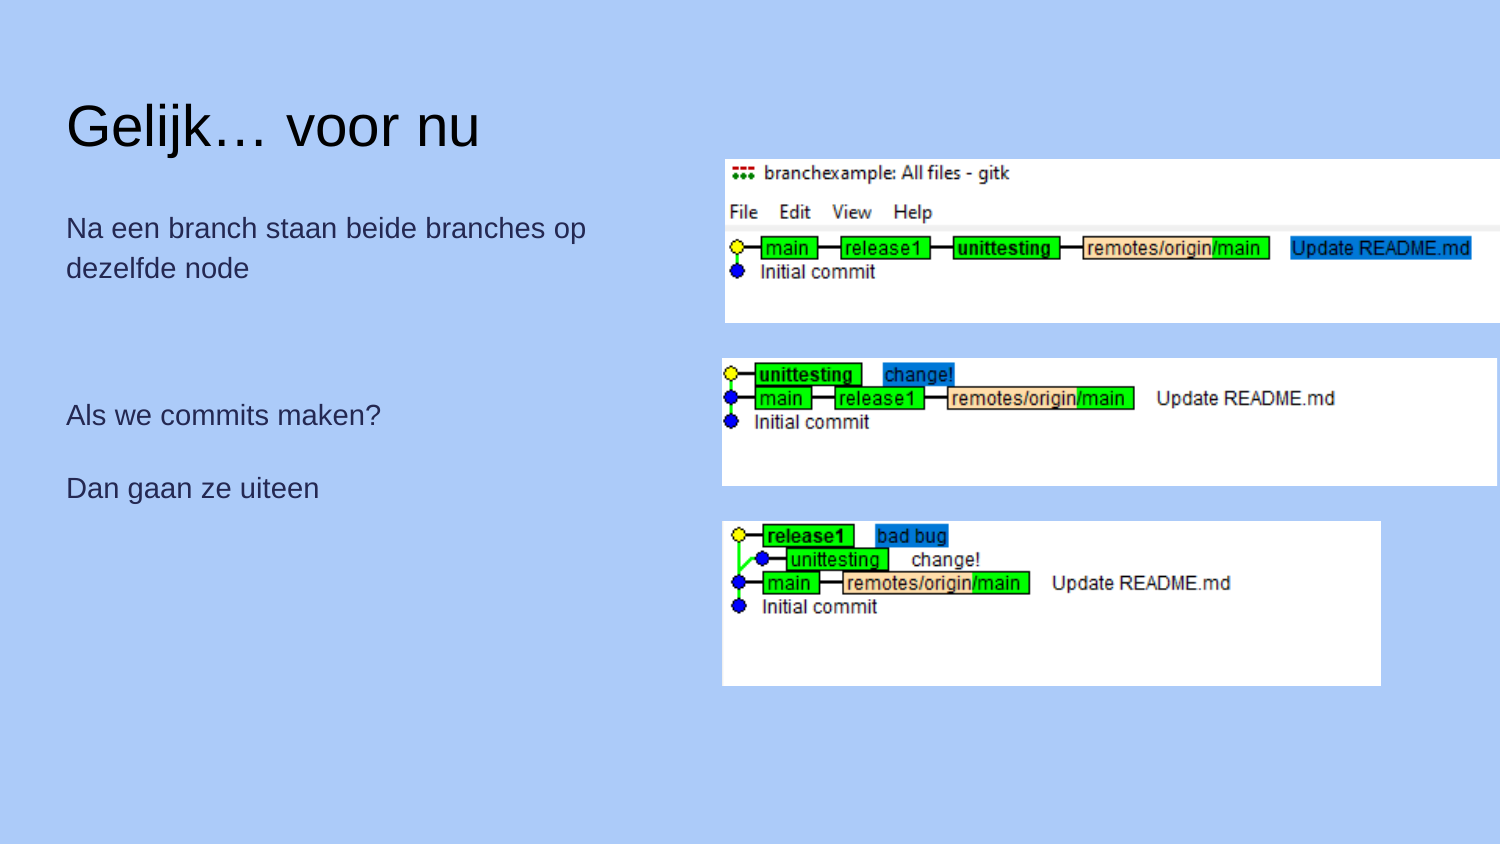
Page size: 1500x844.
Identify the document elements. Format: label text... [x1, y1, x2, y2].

picture [721, 520, 1381, 686]
picture [721, 358, 1498, 486]
picture [724, 159, 1500, 323]
list Na een branch staan beide branches op dezelfde node Als we commits maken? Dan gaan ze uiteen [51, 189, 708, 750]
title Gelijk… voor nu [51, 72, 1449, 167]
